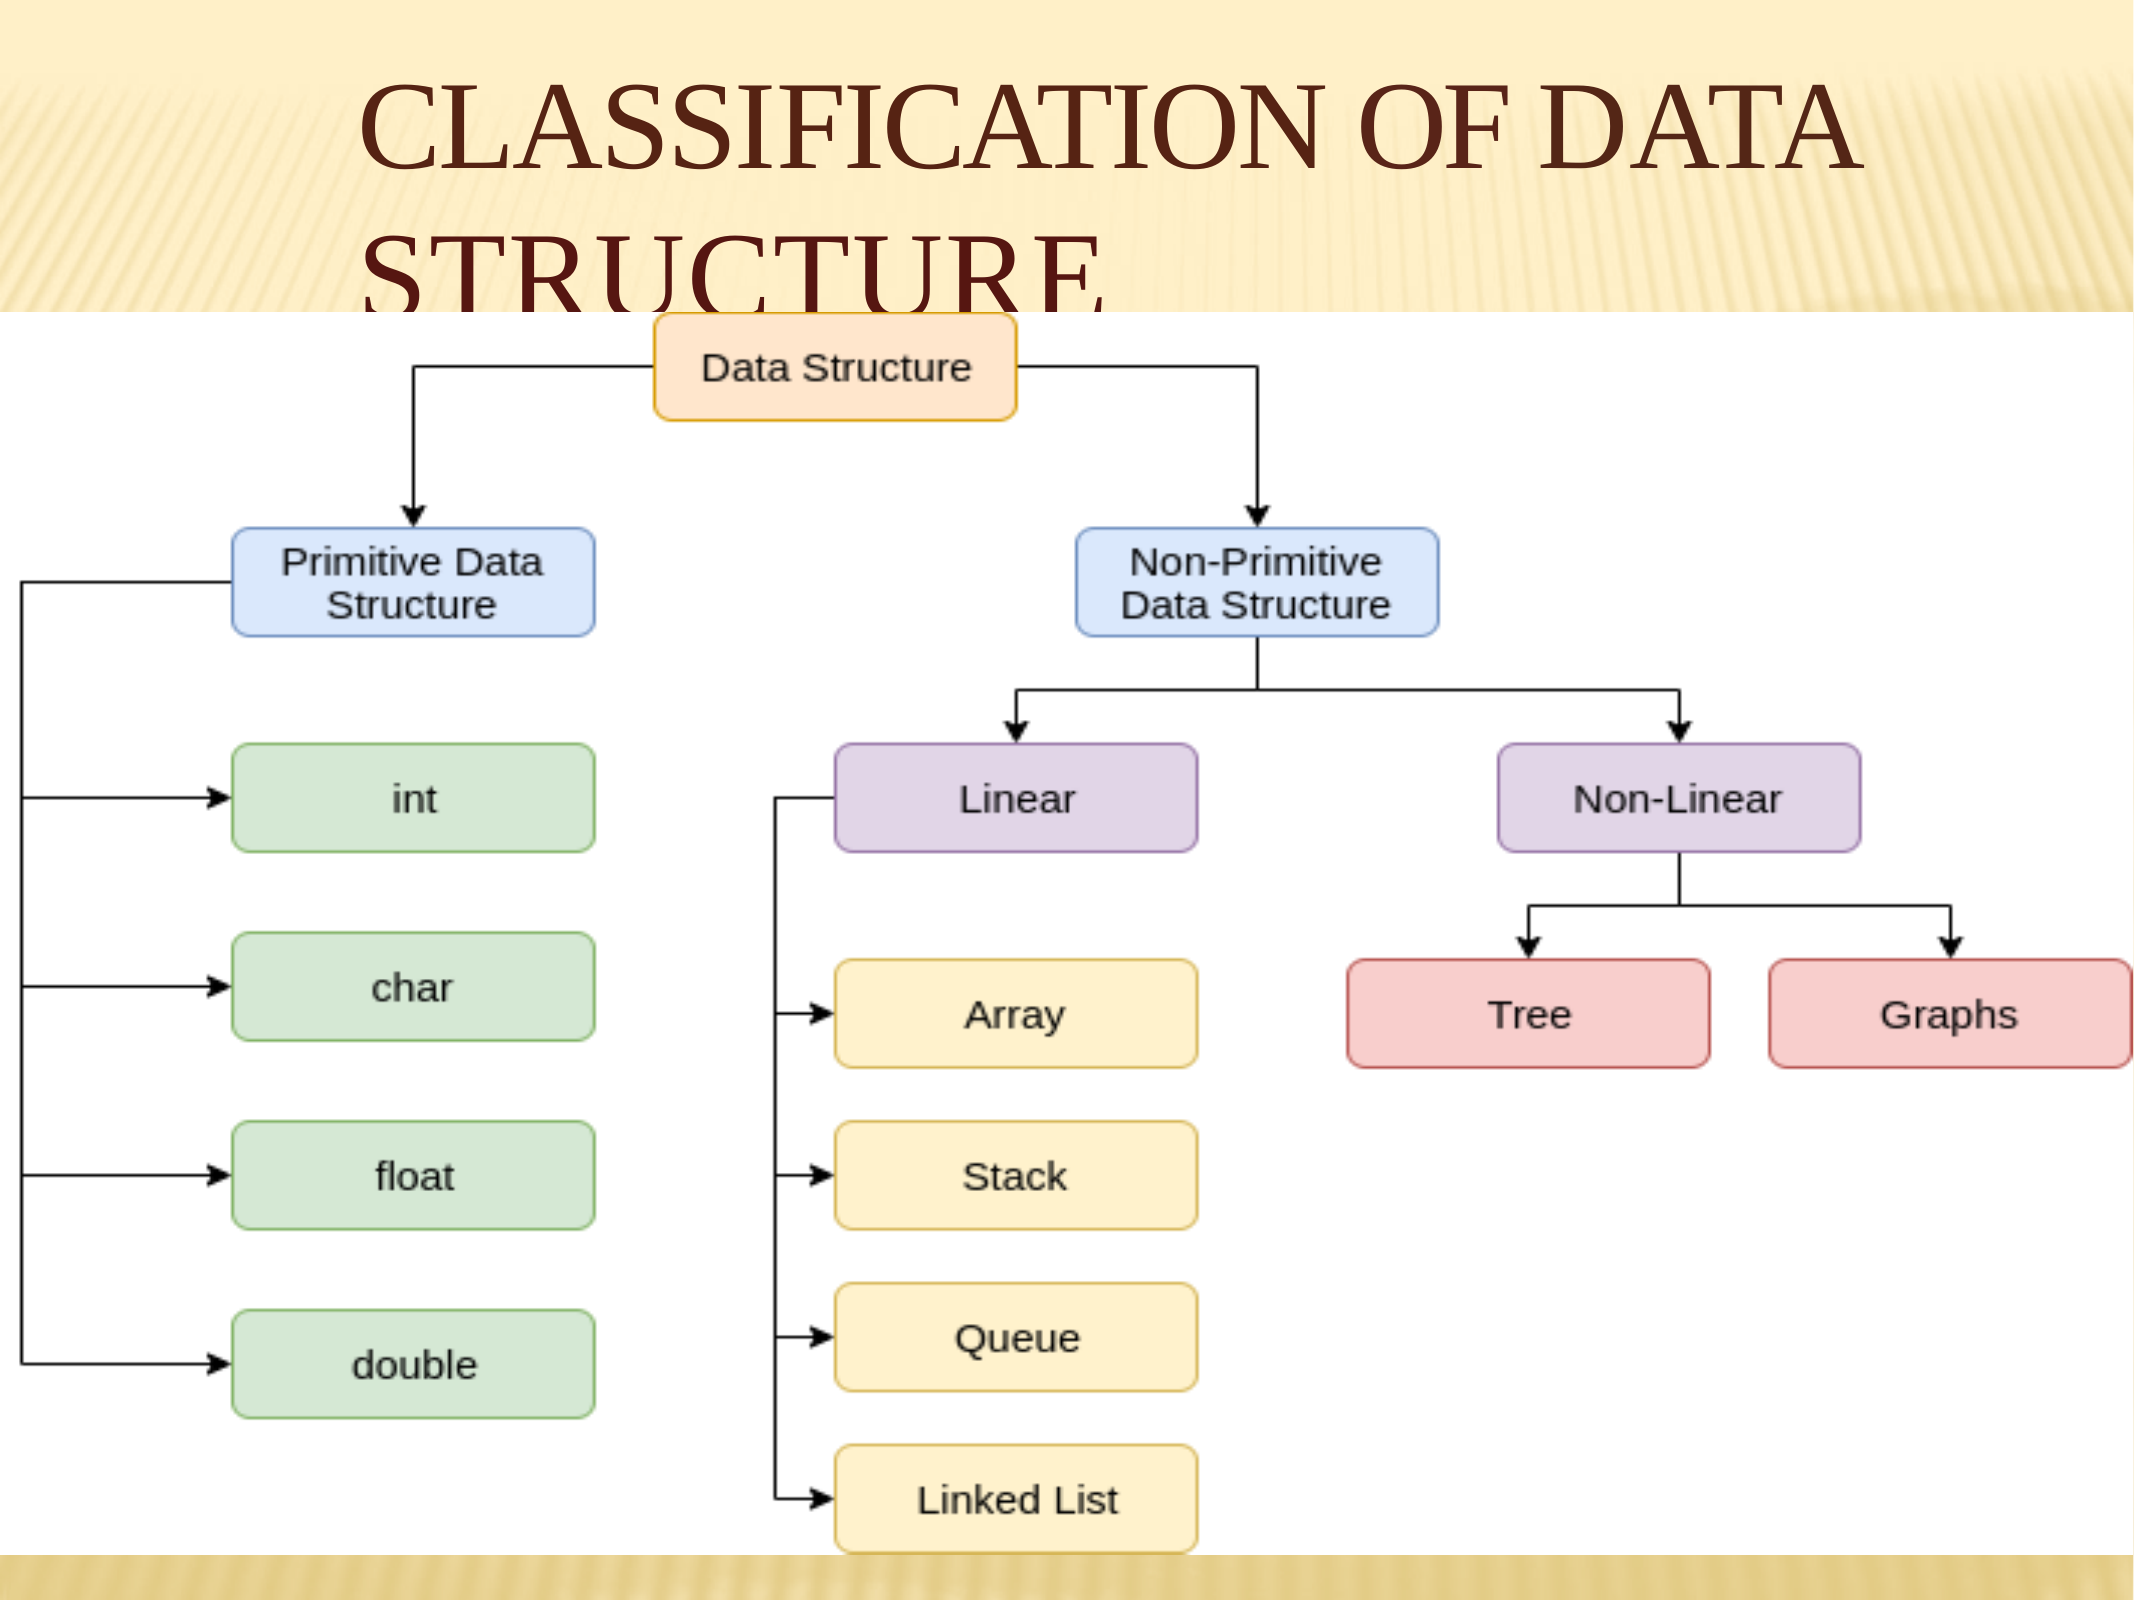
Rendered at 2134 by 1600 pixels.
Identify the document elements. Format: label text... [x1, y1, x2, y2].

picture [0, 312, 2134, 1555]
title Classification of Data Structure [355, 39, 1954, 310]
